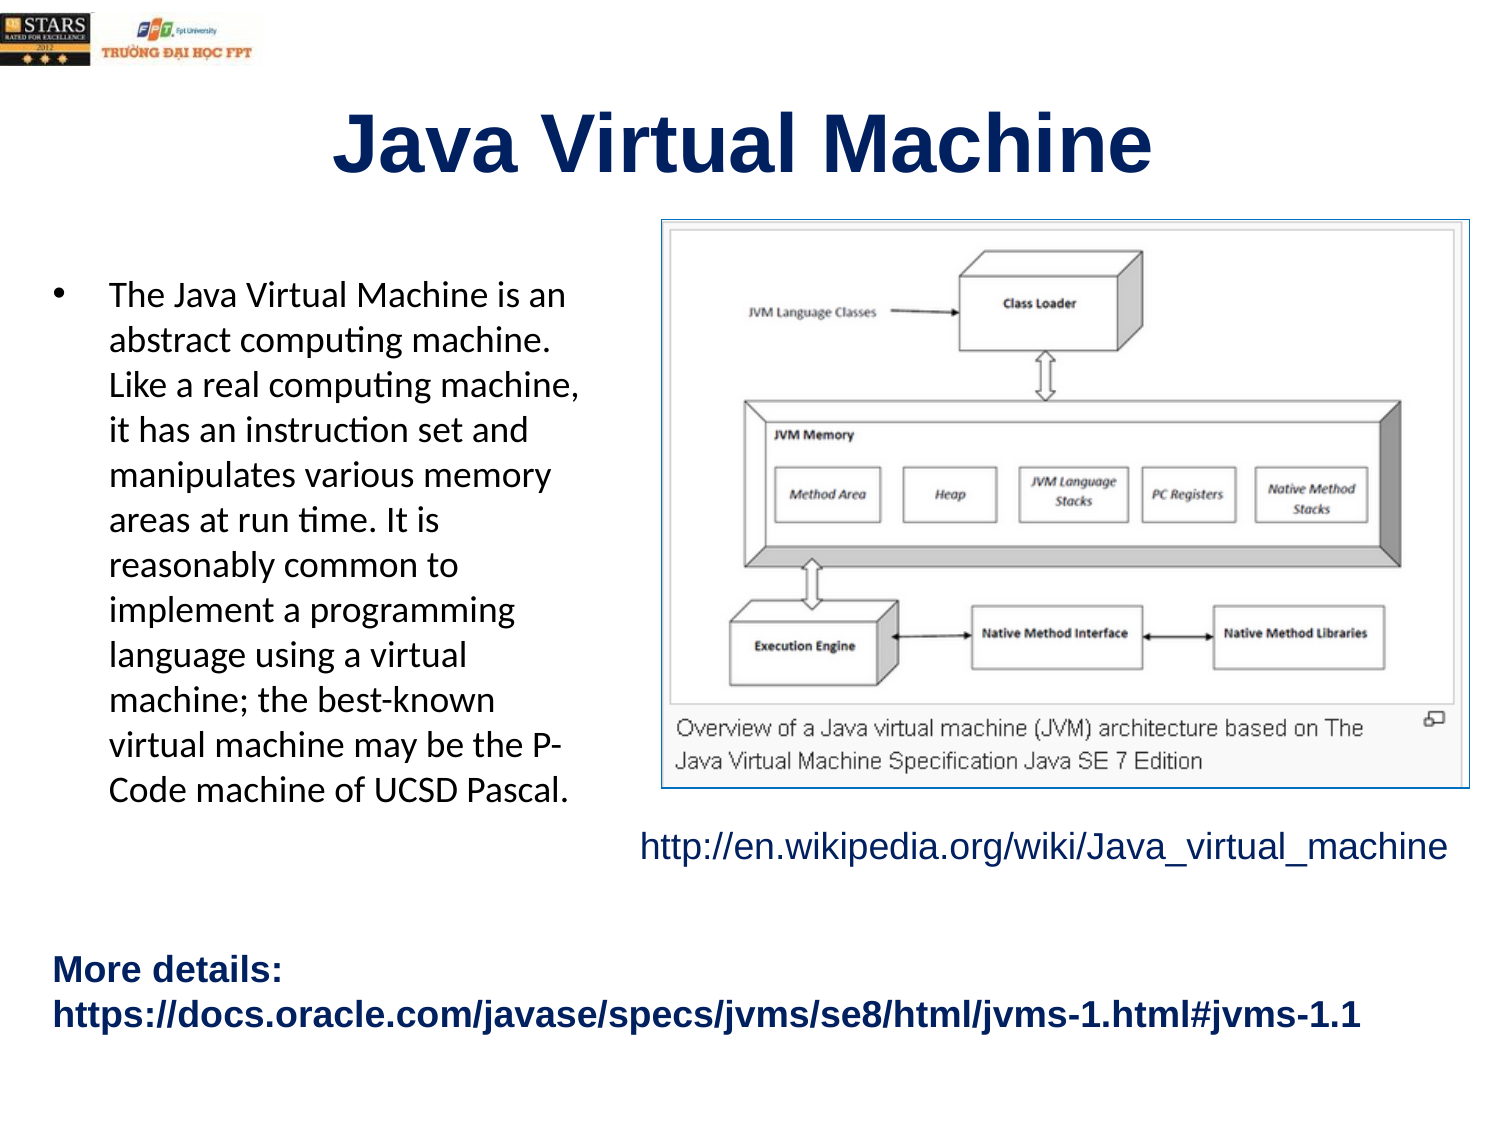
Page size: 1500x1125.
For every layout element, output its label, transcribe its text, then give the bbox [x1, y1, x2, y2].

title Java Virtual Machine [37, 45, 1450, 233]
picture [662, 220, 1469, 788]
text_box More details: https://docs.oracle.com/javase/specs/jvms/se8/html/jvms-1.html#jvms-1.1 [37, 937, 1413, 1043]
text_box http://en.wikipedia.org/wiki/Java_virtual_machine [624, 814, 1475, 875]
list The Java Virtual Machine is an abstract computing machine. Like a real computing machine, it has an instruction set and manipulates various memory areas at run time. It is reasonably common to implement a programming language using a virtual machine; the best-known virtual machine may be the P-Code machine of UCSD Pascal. [37, 262, 613, 888]
picture [0, 12, 263, 66]
